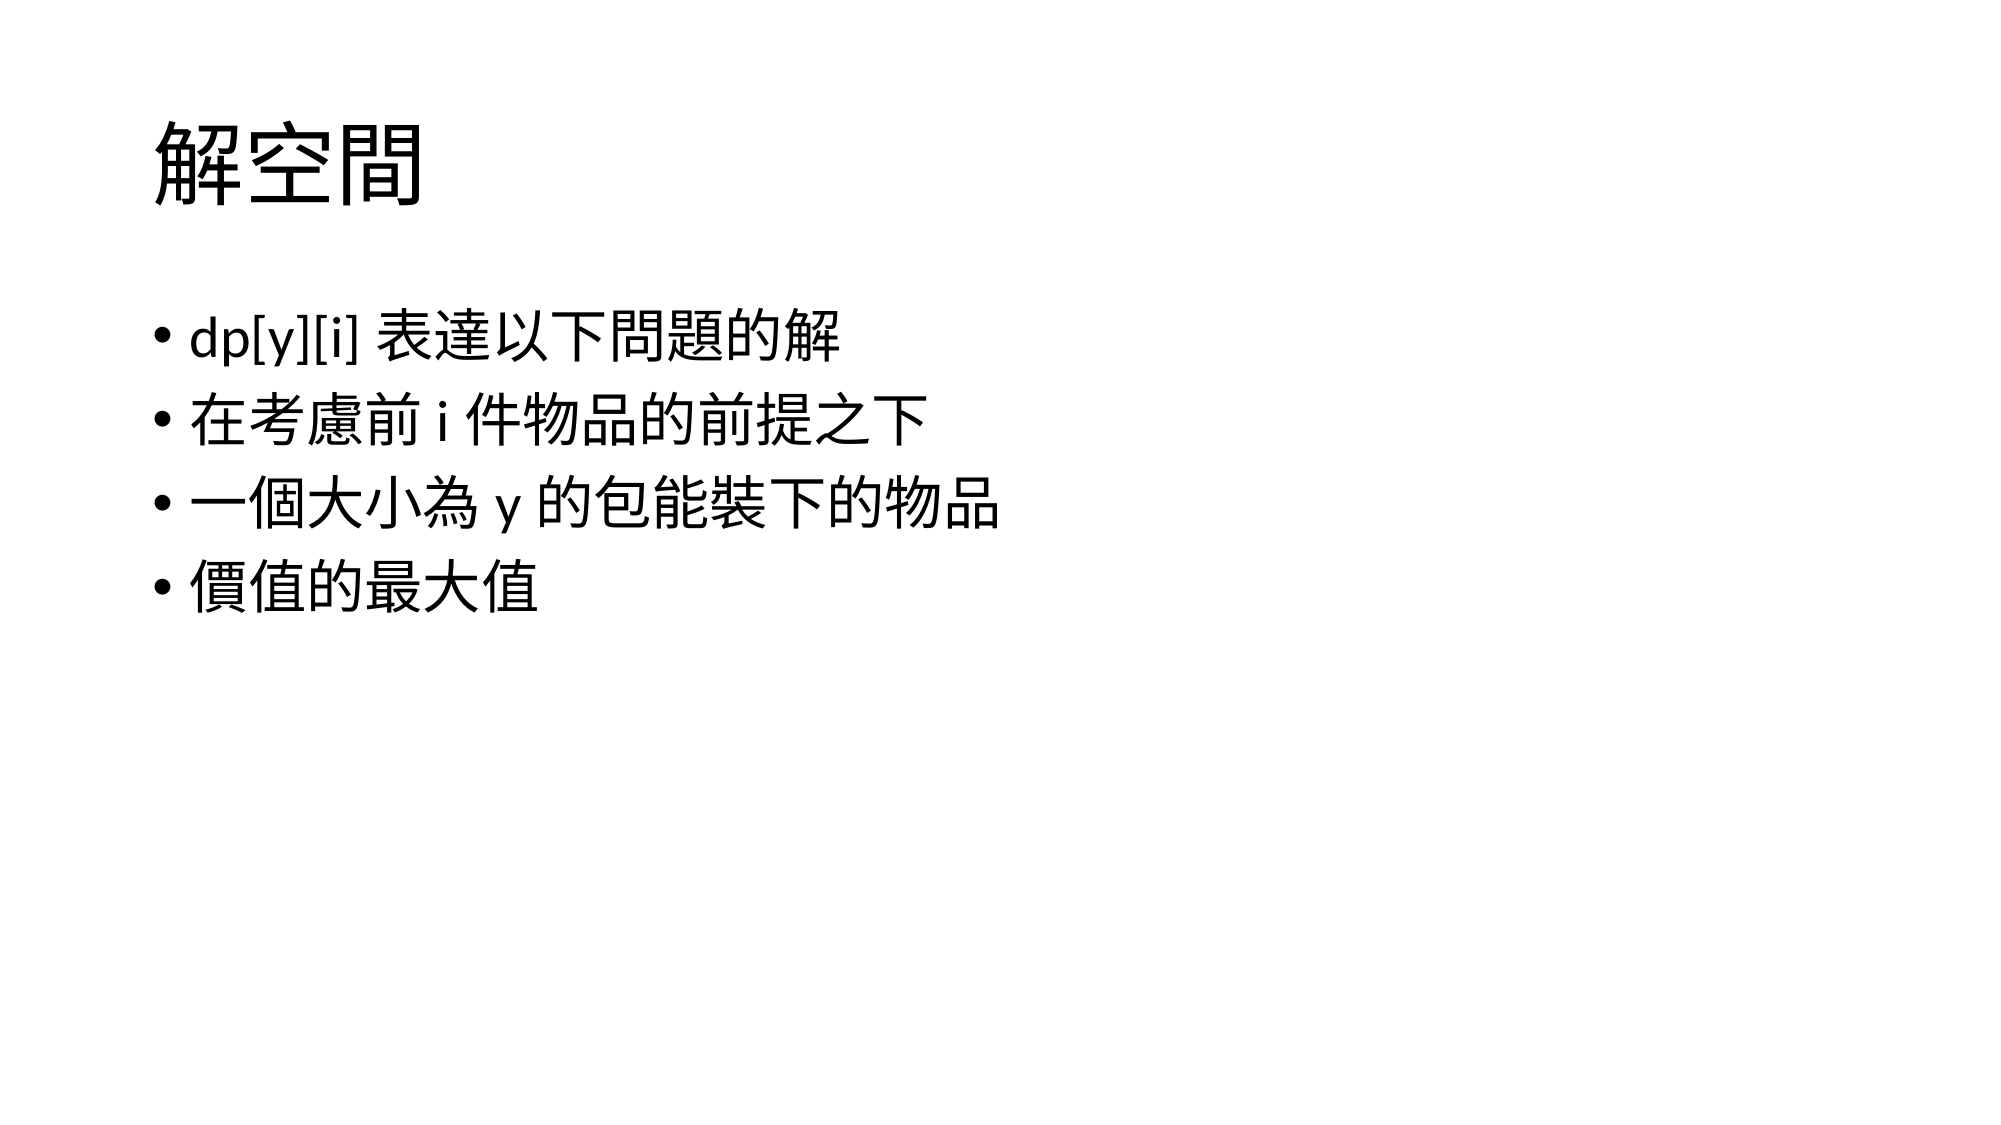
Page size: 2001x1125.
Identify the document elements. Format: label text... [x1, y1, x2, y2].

list dp[y][i]表達以下問題的解 在考慮前i件物品的前提之下 一個大小為y的包能裝下的物品 價值的最大值 [137, 299, 1863, 1014]
title 解空間 [137, 59, 1863, 278]
